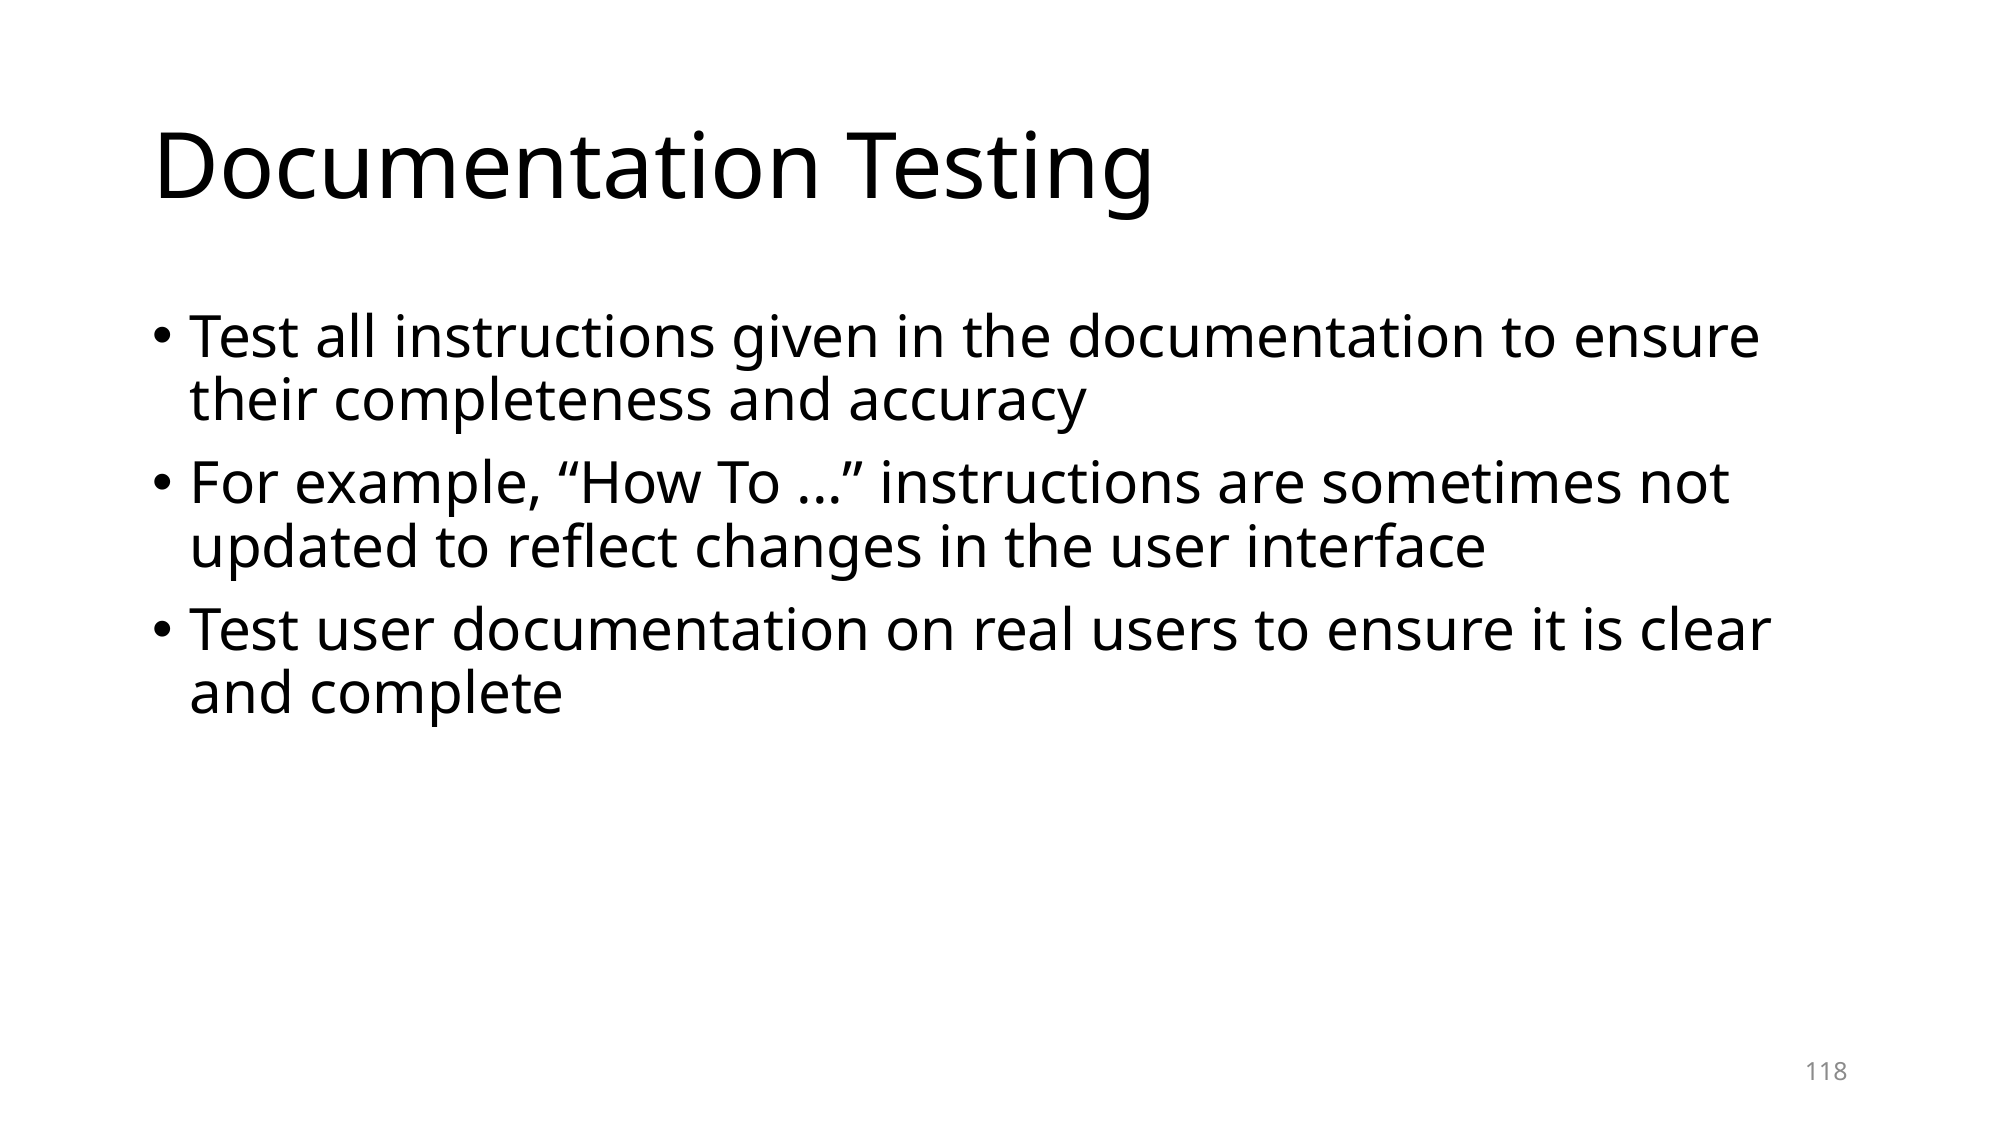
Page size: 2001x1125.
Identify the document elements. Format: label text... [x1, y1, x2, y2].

title Documentation Testing [137, 59, 1863, 278]
list Test all instructions given in the documentation to ensure their completeness and accuracy For example, “How To ...” instructions are sometimes not updated to reflect changes in the user interface Test user documentation on real users to ensure it is clear and complete [137, 299, 1863, 1014]
slide_number 118 [1412, 1042, 1863, 1103]
